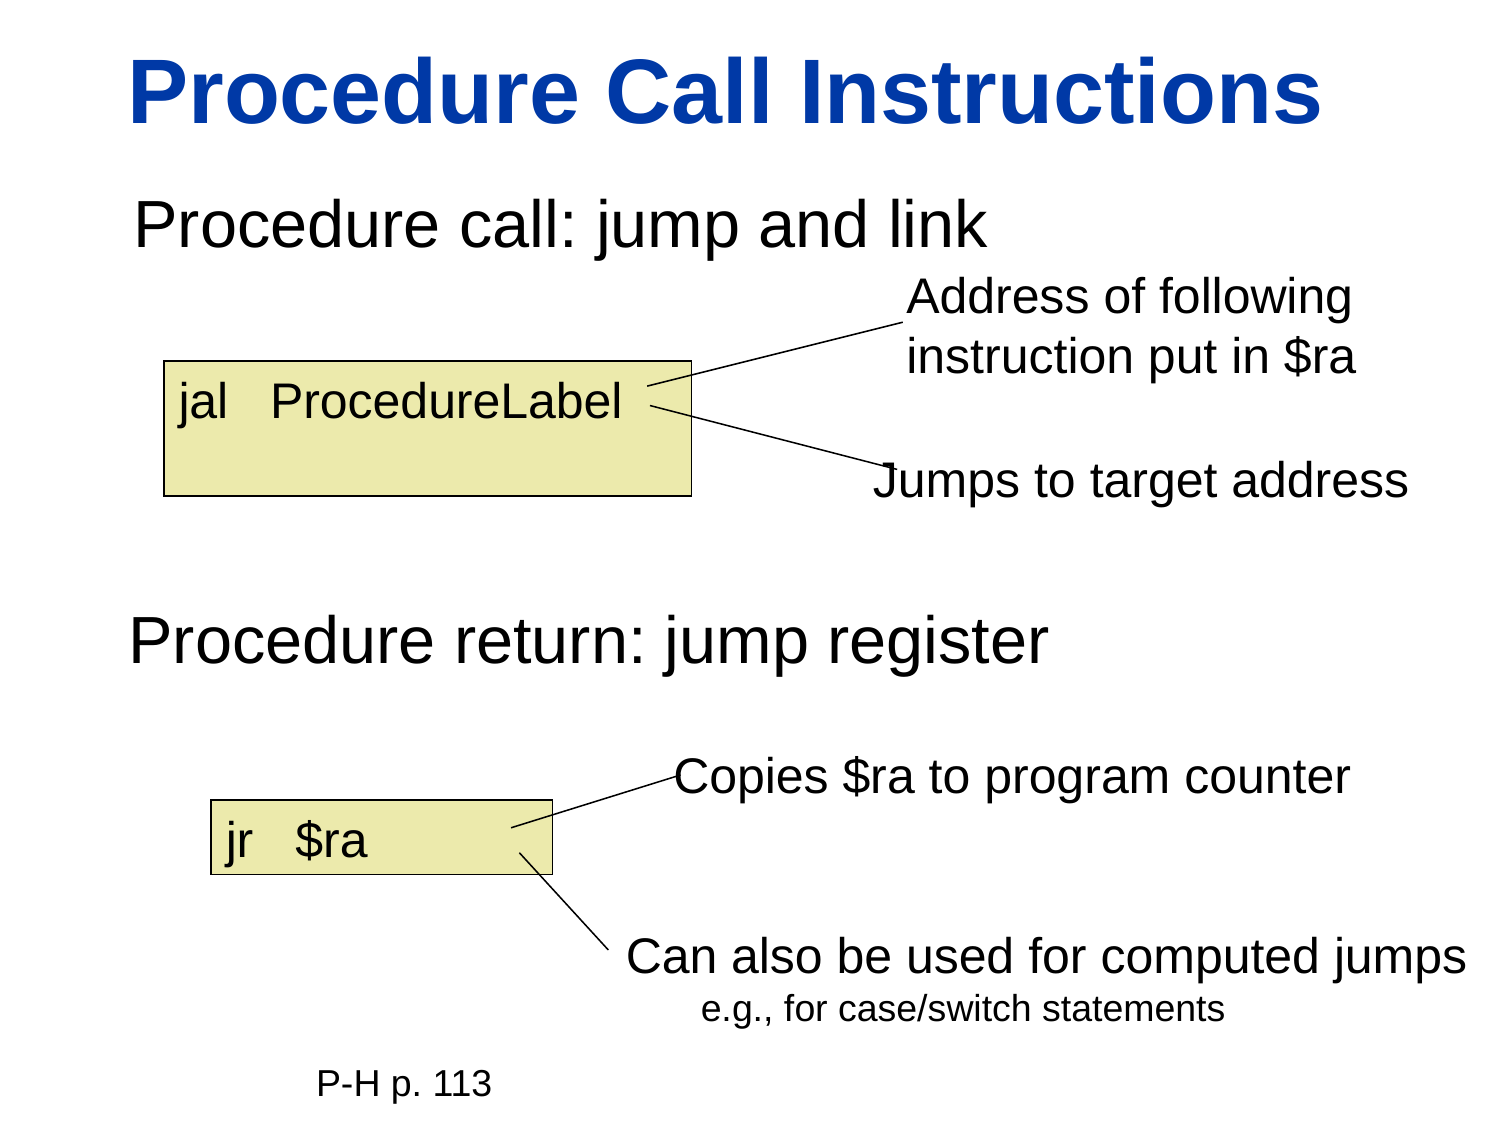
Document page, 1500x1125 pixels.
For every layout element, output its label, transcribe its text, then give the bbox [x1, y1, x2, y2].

text_box jr $ra [211, 799, 553, 875]
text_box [646, 256, 1500, 394]
text_box jal ProcedureLabel [163, 361, 692, 496]
title Procedure Call Instructions [111, 23, 1468, 150]
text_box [649, 405, 1391, 517]
text_box P-H p. 113 [301, 1051, 508, 1112]
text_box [519, 852, 1500, 1038]
text_box Procedure return: jump register [113, 589, 1098, 685]
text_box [510, 736, 1334, 828]
text_box Procedure call: jump and link [118, 173, 1004, 269]
